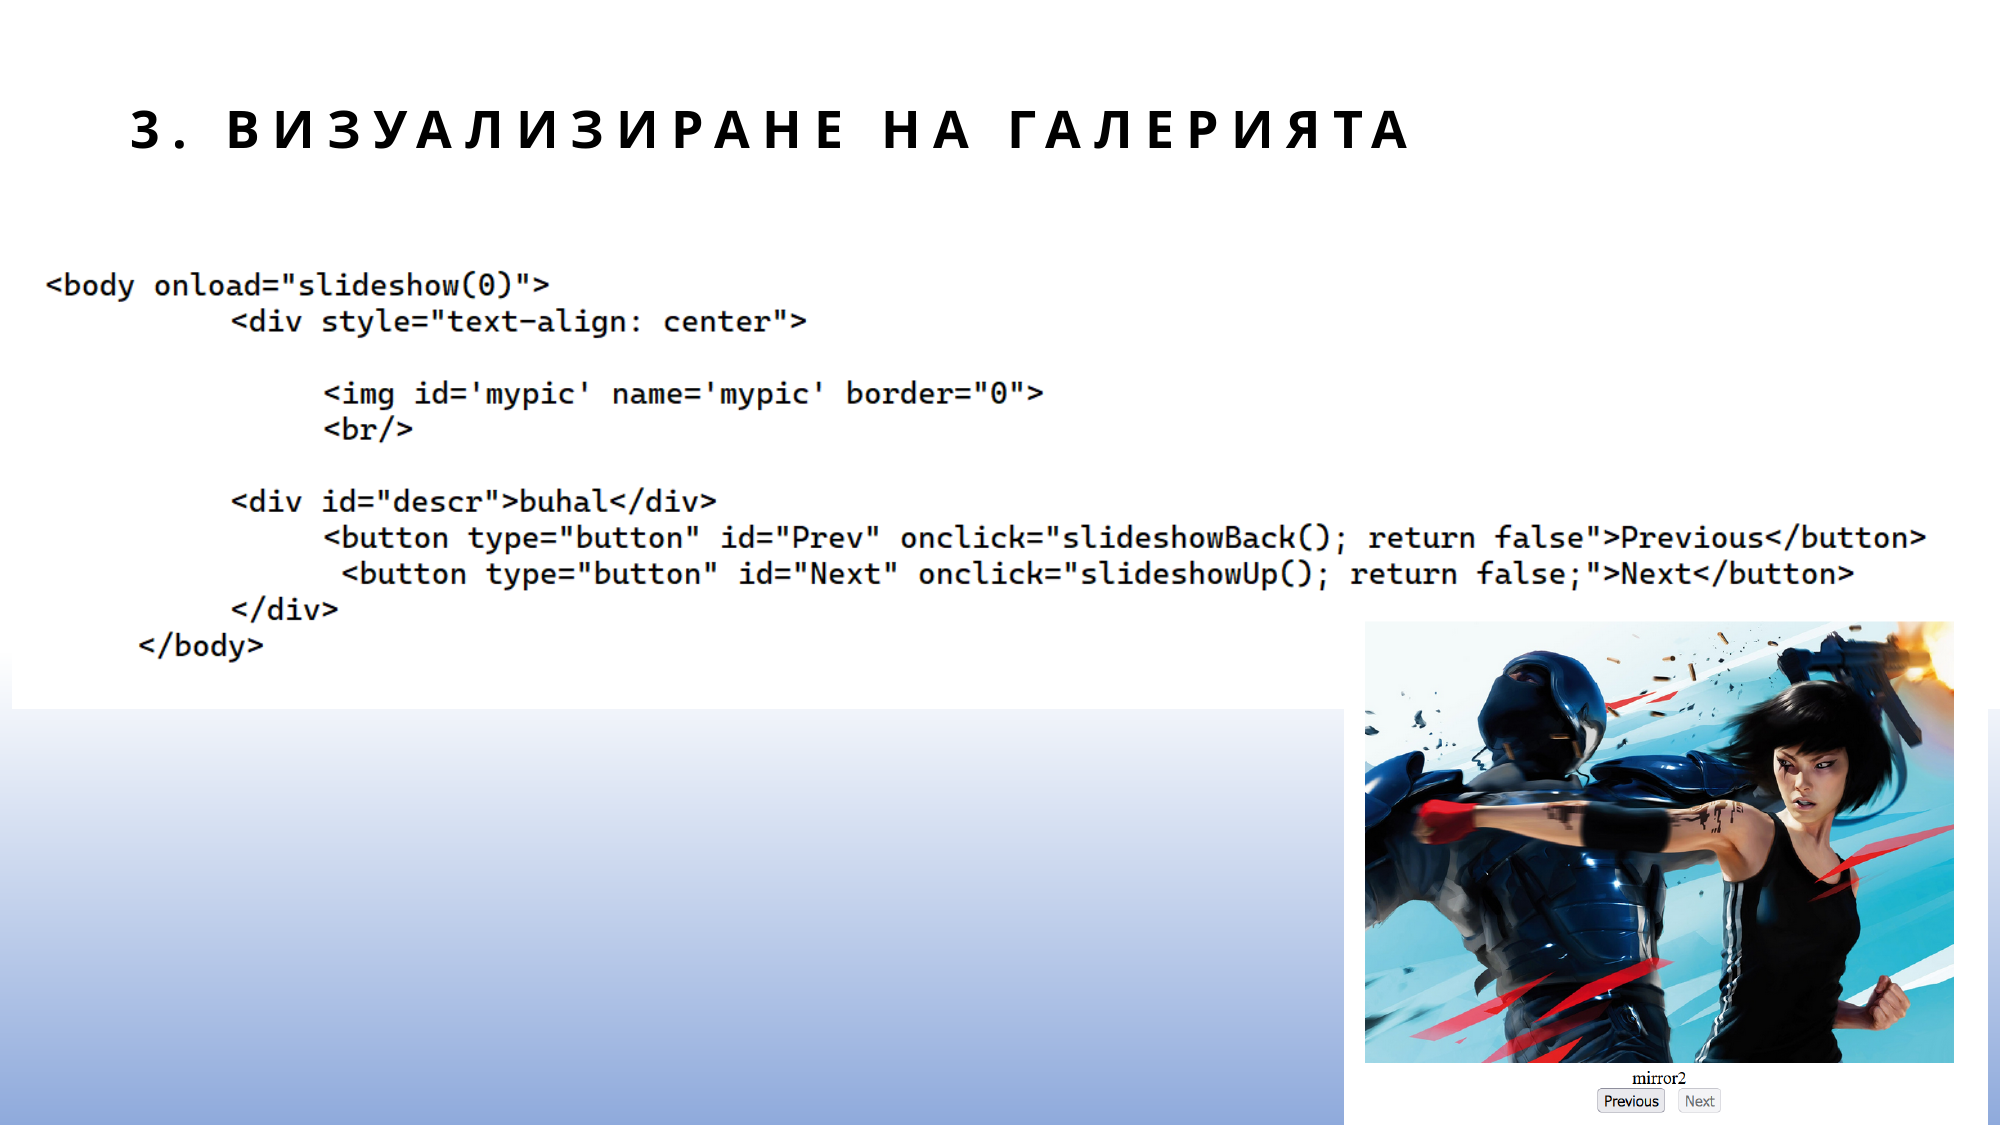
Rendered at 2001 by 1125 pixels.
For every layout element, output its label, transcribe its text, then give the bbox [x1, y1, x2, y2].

picture [12, 208, 2000, 1125]
title 3. Визуализиране на галерията [115, 77, 1950, 167]
